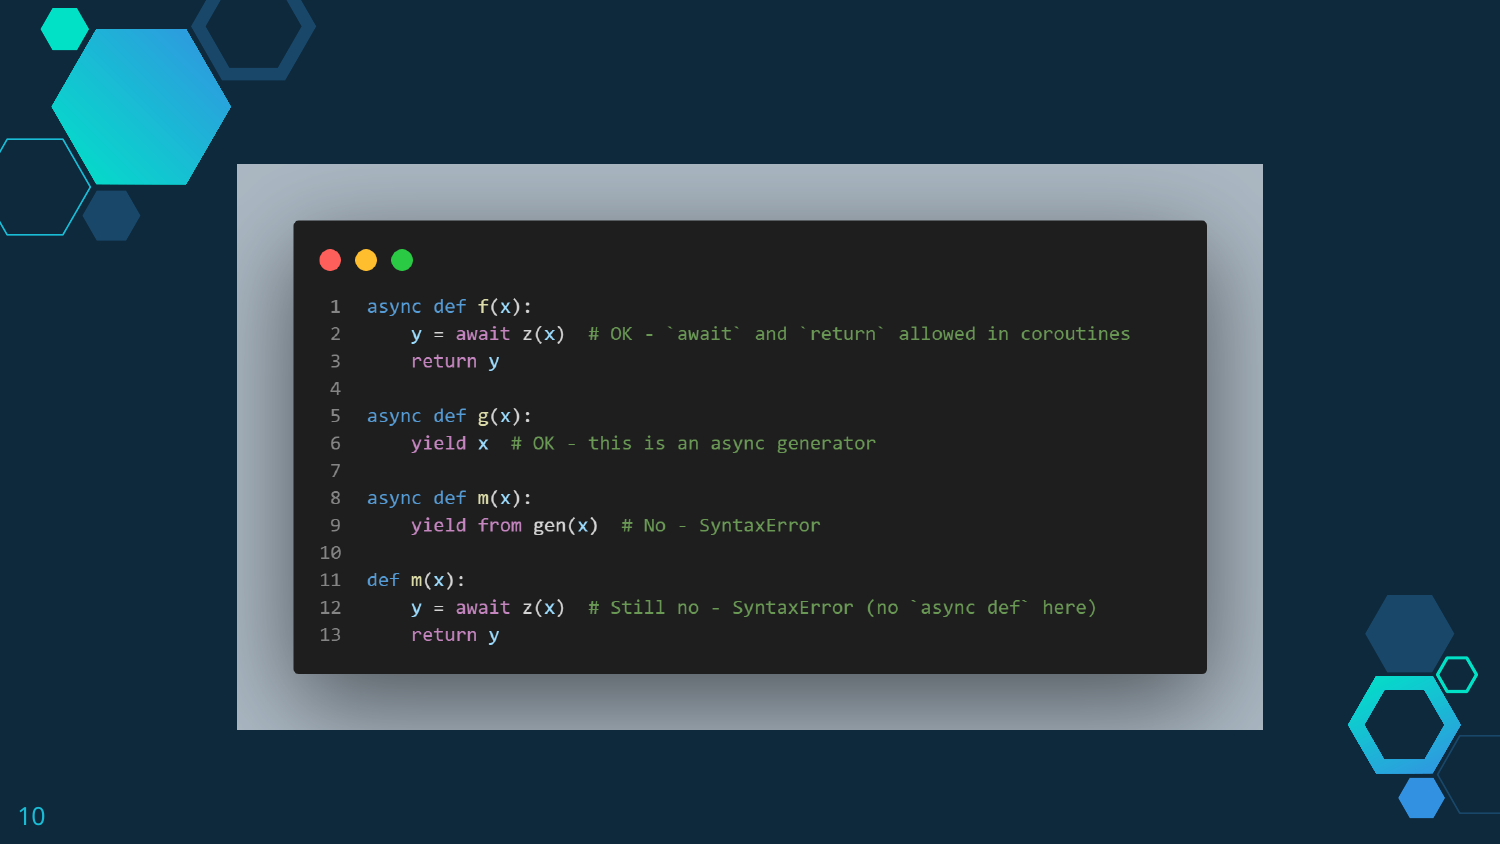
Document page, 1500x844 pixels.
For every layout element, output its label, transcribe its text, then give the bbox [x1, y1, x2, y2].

picture [237, 164, 1263, 730]
slide_number 10 [2, 785, 93, 844]
